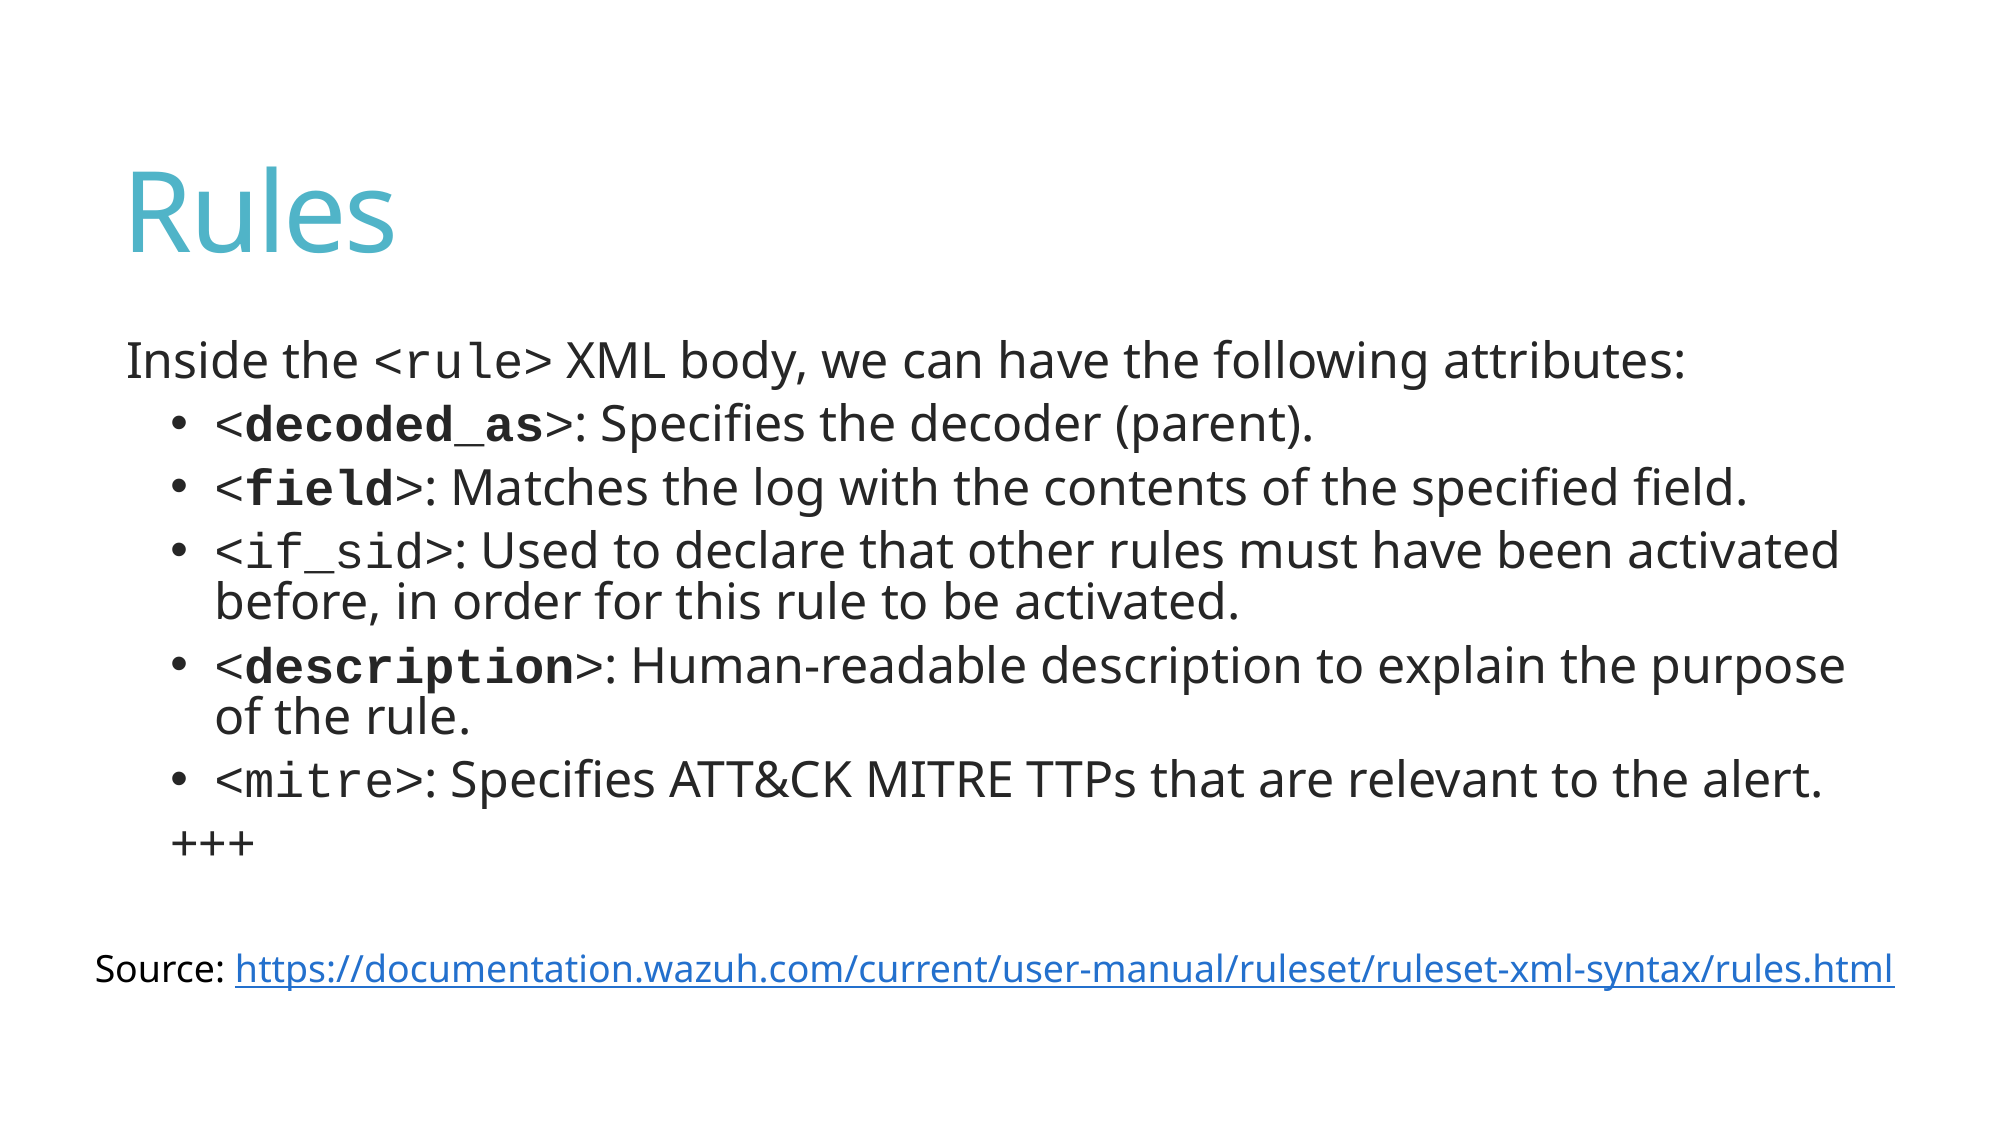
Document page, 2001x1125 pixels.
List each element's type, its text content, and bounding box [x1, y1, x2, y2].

title Rules [107, 81, 1875, 354]
list Inside the <rule> XML body, we can have the following attributes: <decoded_as>: Specifies the decoder (parent). <field>: Matches the log with the contents of the specified field. <if_sid>: Used to declare that other rules must have been activated before, in order for this rule to be activated. <description>: Human-readable description to explain the purpose of the rule. <mitre>: Specifies ATT&CK MITRE TTPs that are relevant to the alert. +++ [111, 329, 1876, 937]
text_box Source: https://documentation.wazuh.com/current/user-manual/ruleset/ruleset-xml-syntax/rules.html [80, 937, 1920, 1004]
